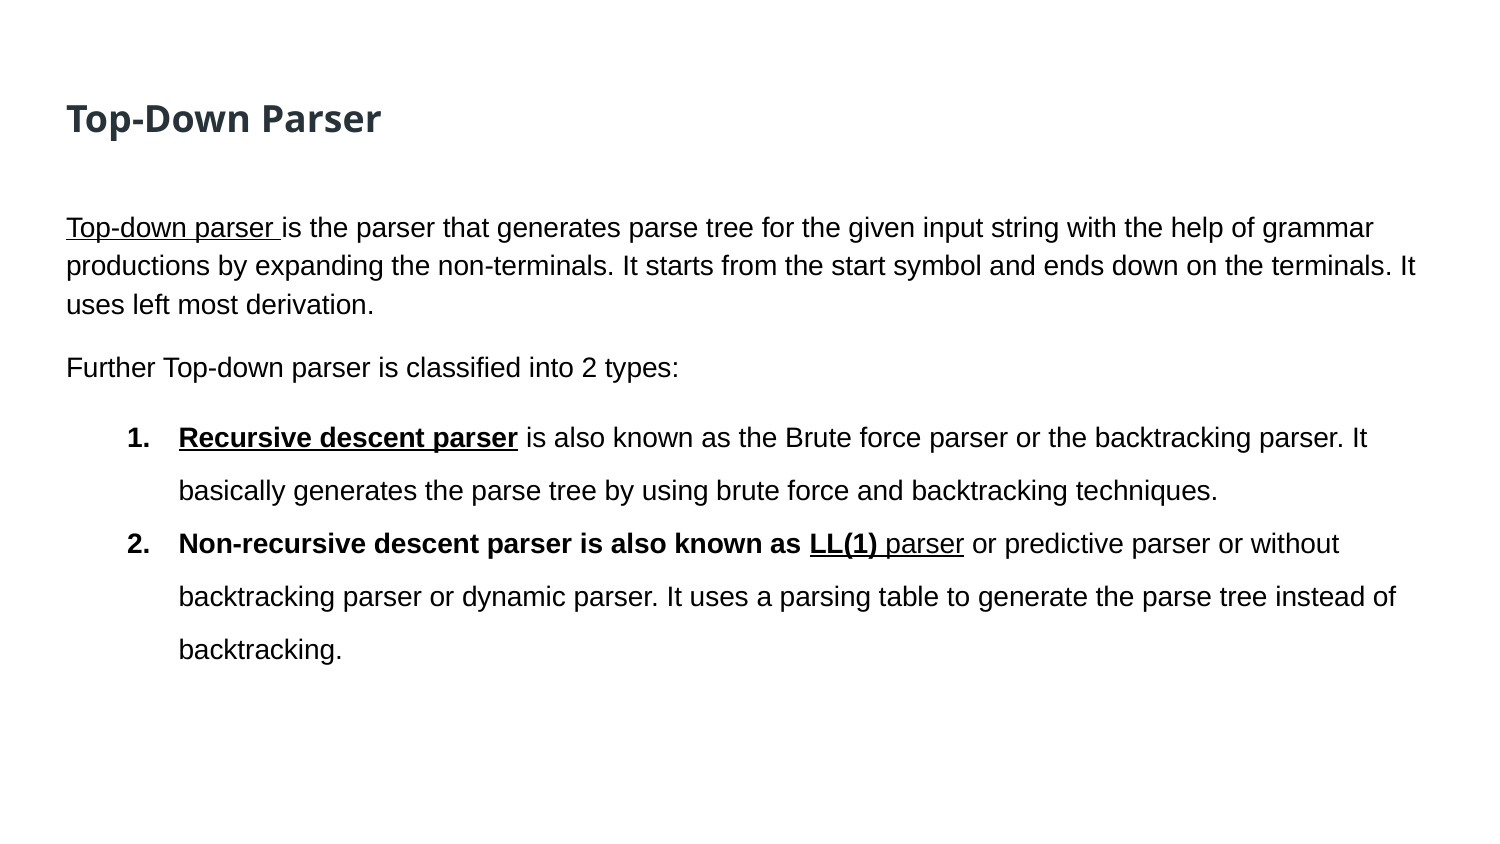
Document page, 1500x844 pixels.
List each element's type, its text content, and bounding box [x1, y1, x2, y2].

list Top-down parser is the parser that generates parse tree for the given input string with the help of grammar productions by expanding the non-terminals. It starts from the start symbol and ends down on the terminals. It uses left most derivation. Further Top-down parser is classified into 2 types: Recursive descent parser is also known as the Brute force parser or the backtracking parser. It basically generates the parse tree by using brute force and backtracking techniques. Non-recursive descent parser is also known as LL(1) parser or predictive parser or without backtracking parser or dynamic parser. It uses a parsing table to generate the parse tree instead of backtracking. [51, 189, 1449, 750]
title Top-Down Parser [51, 72, 1449, 167]
